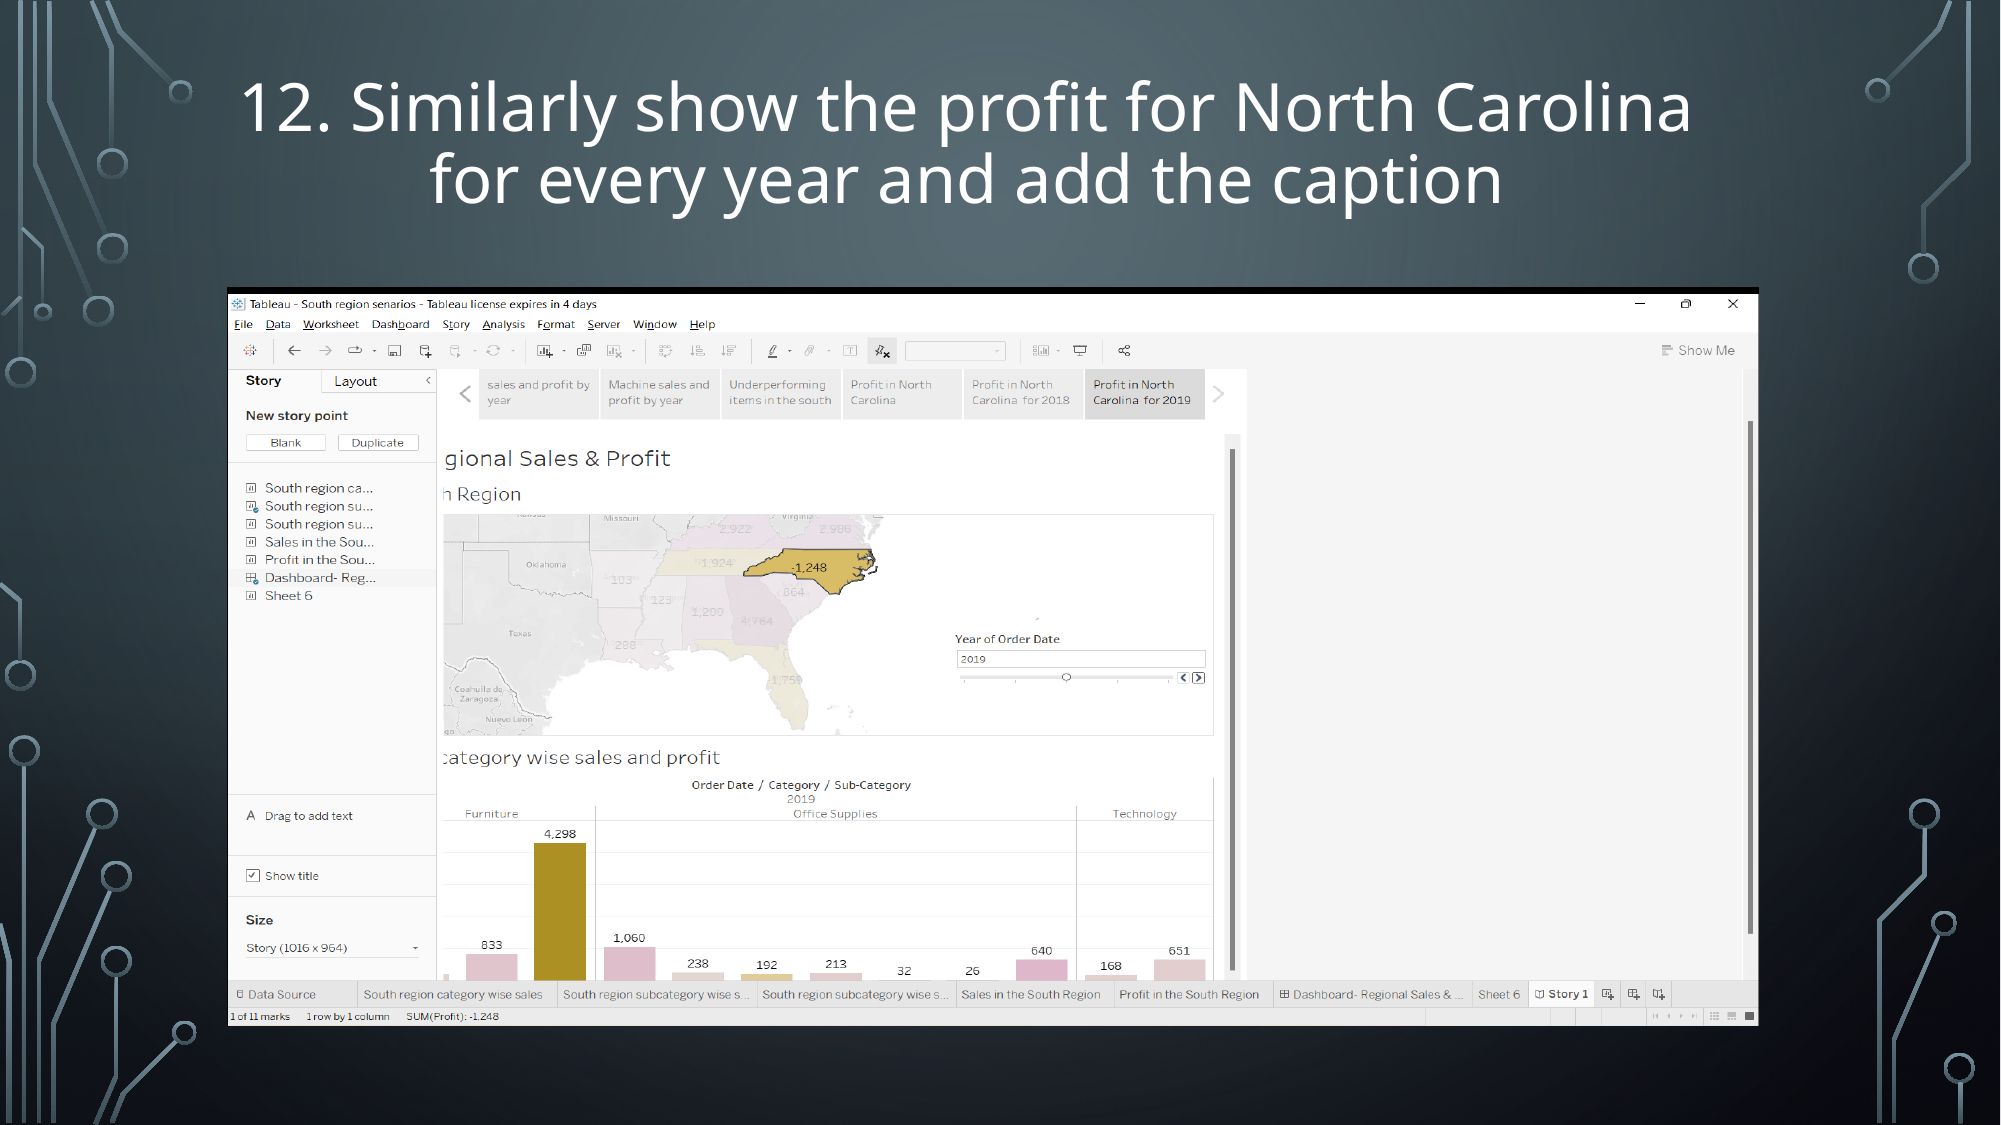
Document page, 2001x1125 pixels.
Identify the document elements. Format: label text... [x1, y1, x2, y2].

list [226, 287, 1759, 1026]
title 12. Similarly show the profit for North Carolina for every year and add the caption [187, 64, 1748, 228]
